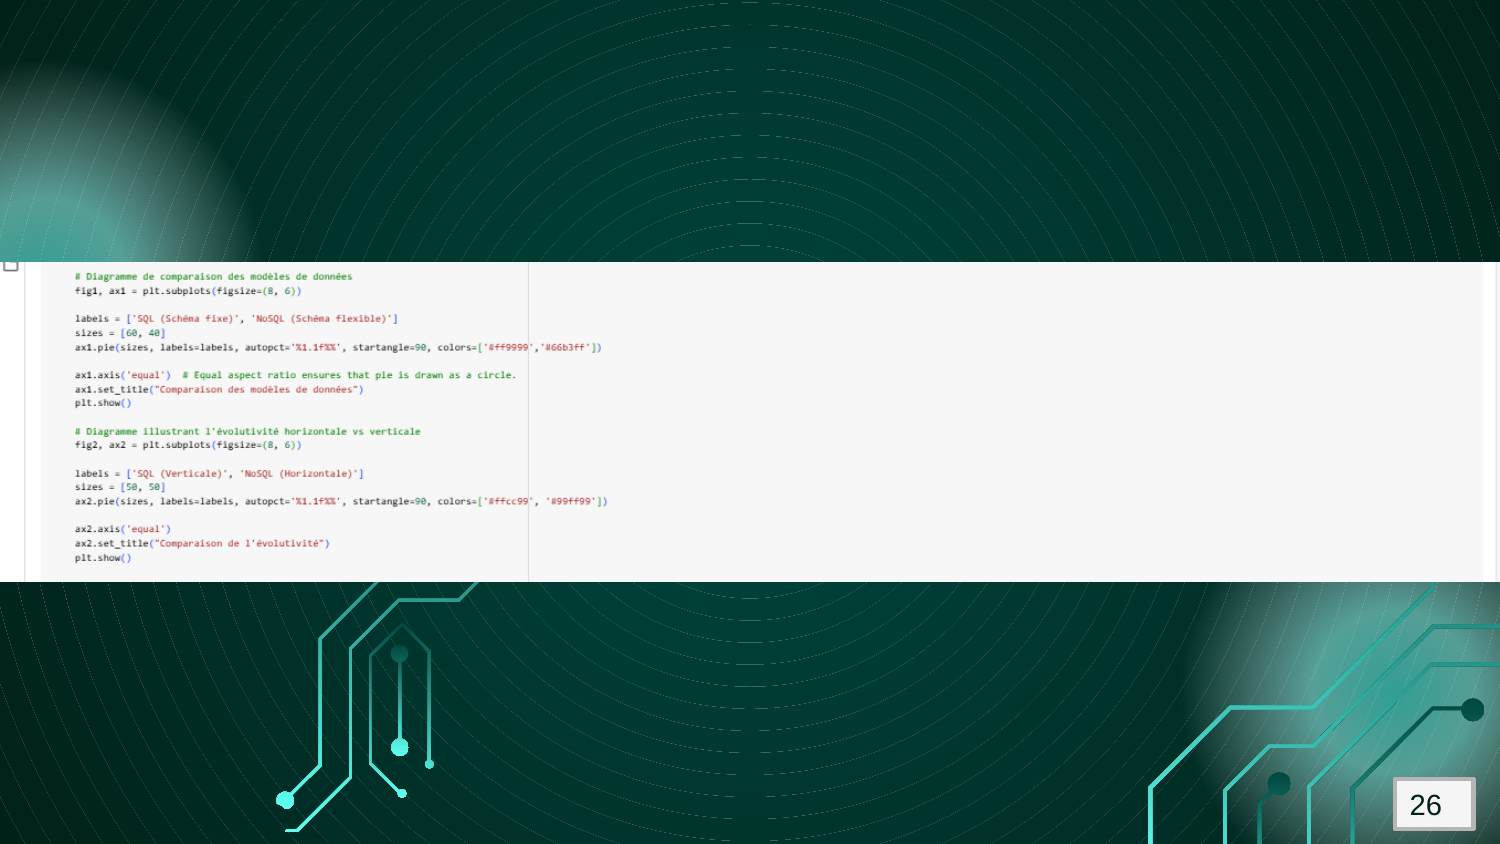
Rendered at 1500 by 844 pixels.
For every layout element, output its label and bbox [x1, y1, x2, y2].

text_box [1123, 590, 1500, 844]
picture [0, 261, 1500, 582]
text_box [275, 591, 569, 833]
